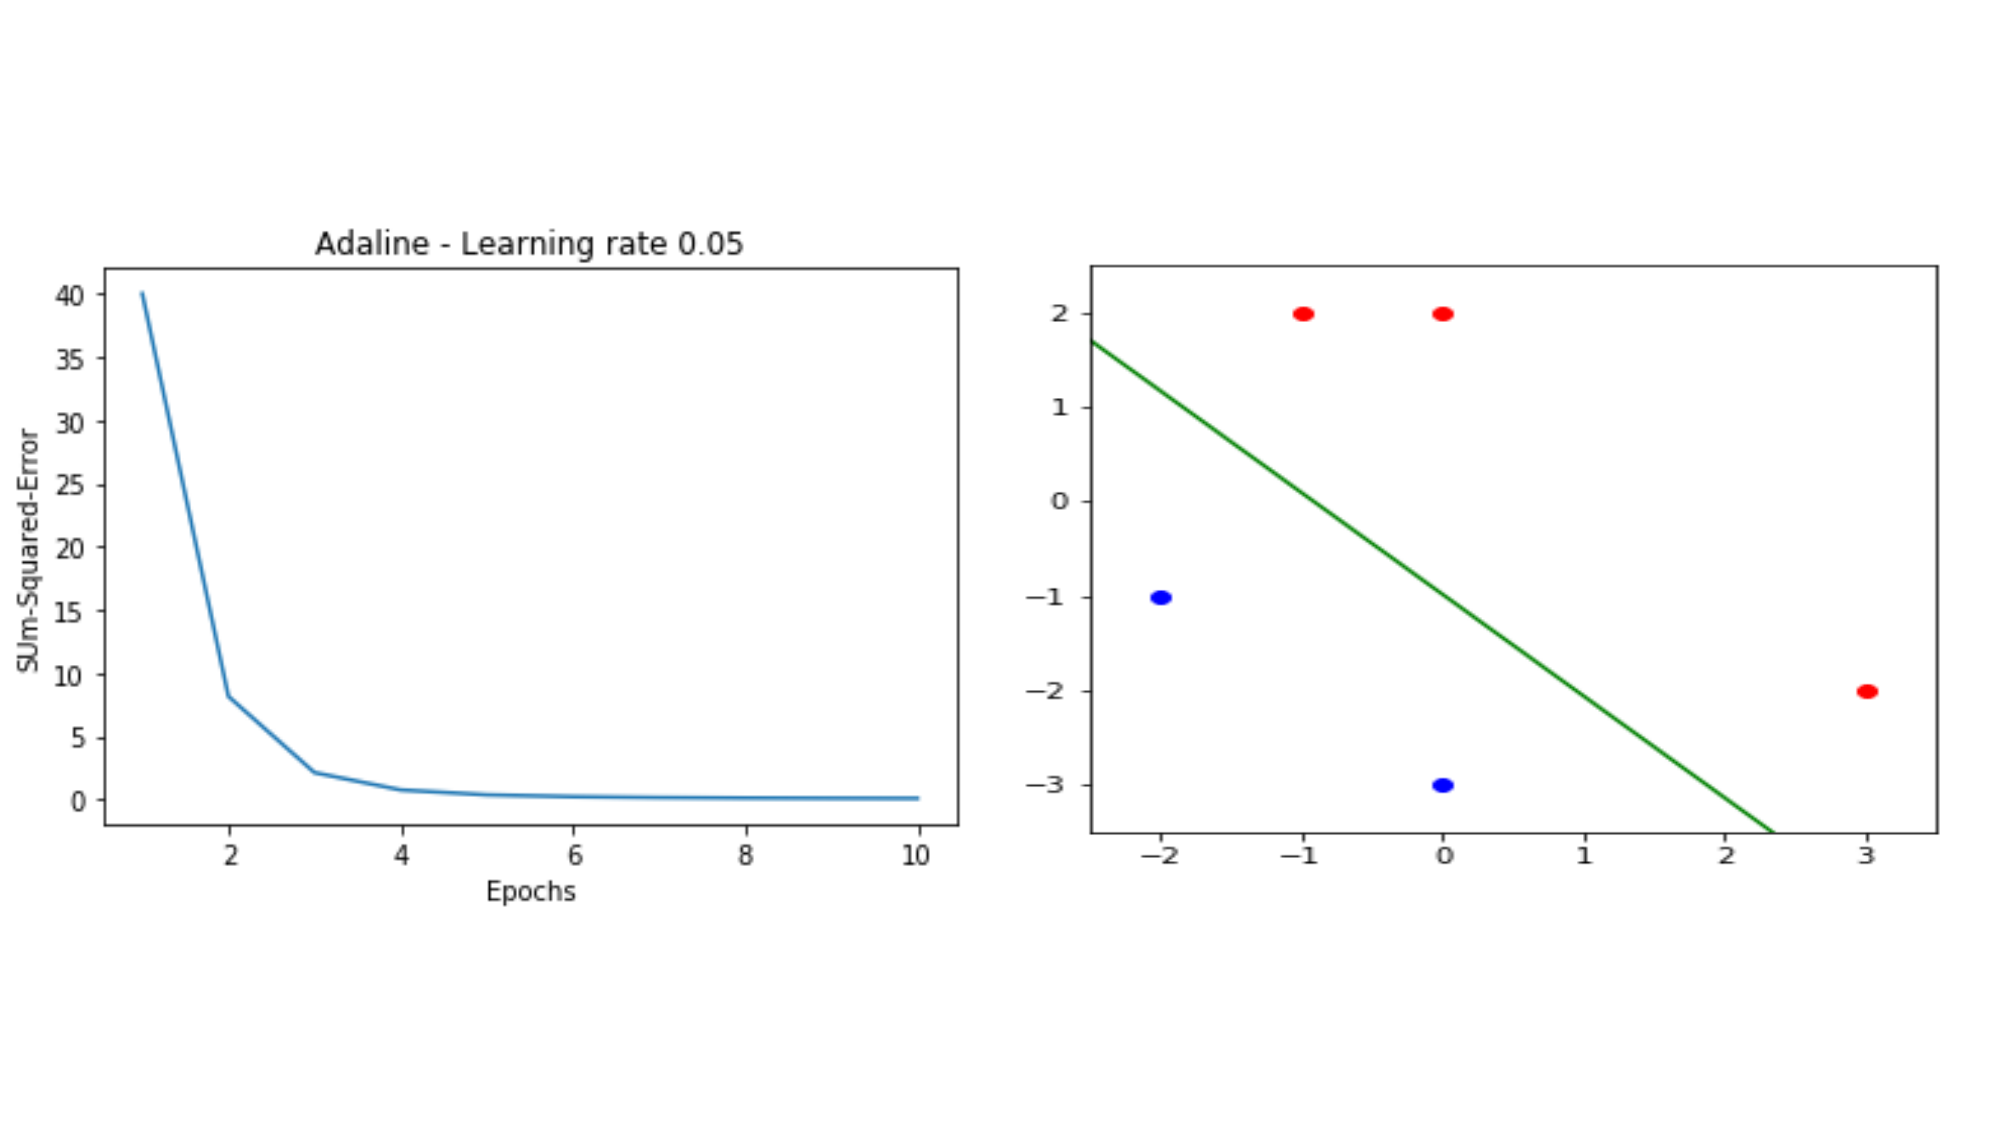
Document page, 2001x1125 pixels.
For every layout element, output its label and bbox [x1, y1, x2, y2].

picture [1003, 251, 1958, 883]
picture [0, 212, 973, 922]
